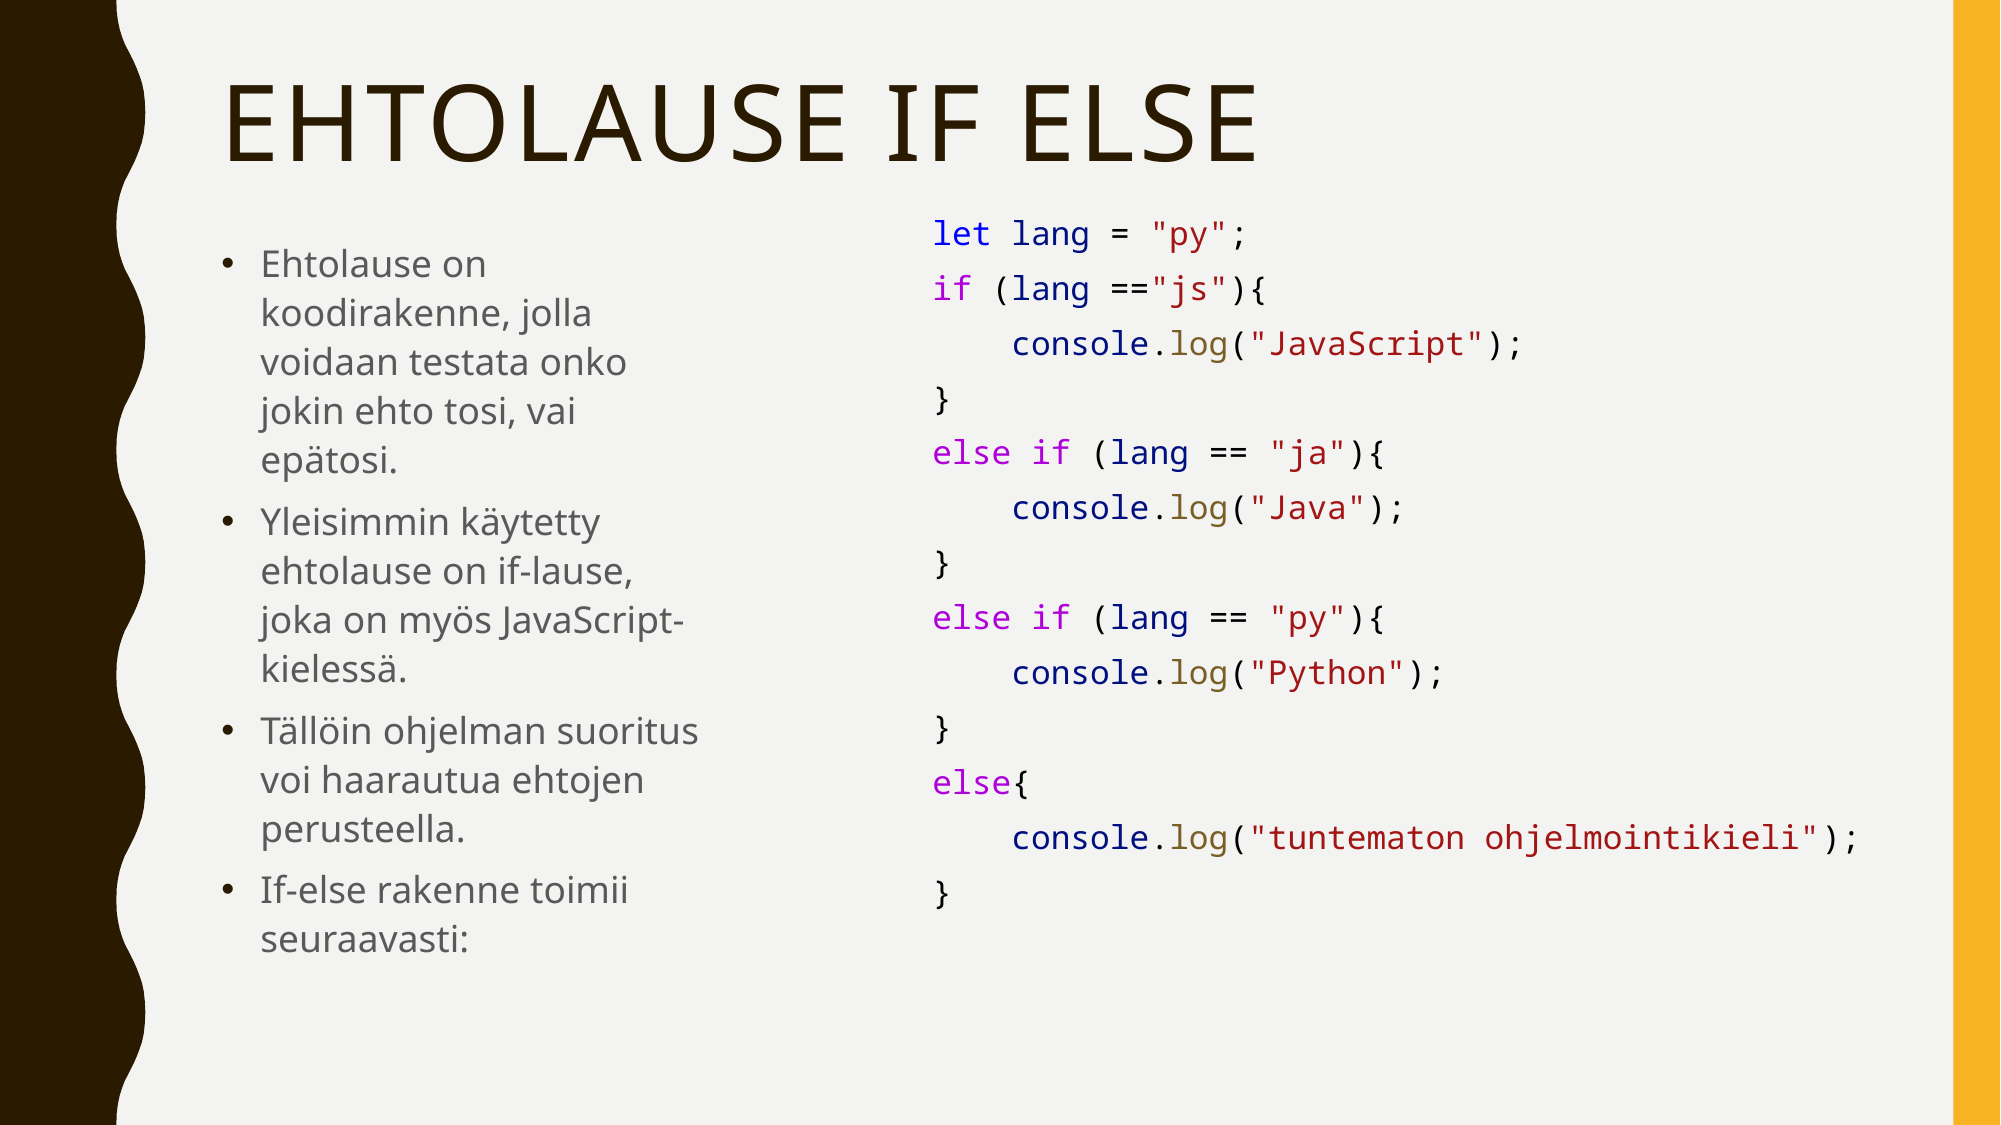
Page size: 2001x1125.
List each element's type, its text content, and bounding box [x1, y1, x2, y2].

title Ehtolause if else [205, 62, 1875, 308]
list Ehtolause on koodirakenne, jolla voidaan testata onko jokin ehto tosi, vai epätosi. Yleisimmin käytetty ehtolause on if-lause, joka on myös JavaScript-kielessä. Tällöin ohjelman suoritus voi haarautua ehtojen perusteella. If-else rakenne toimii seuraavasti: [206, 228, 729, 969]
list let lang = "py"; if (lang =="js"){ console.log("JavaScript"); } else if (lang == "ja"){ console.log("Java"); } else if (lang == "py"){ console.log("Python"); } else{ console.log("tuntematon ohjelmointikieli"); } [917, 200, 1878, 969]
